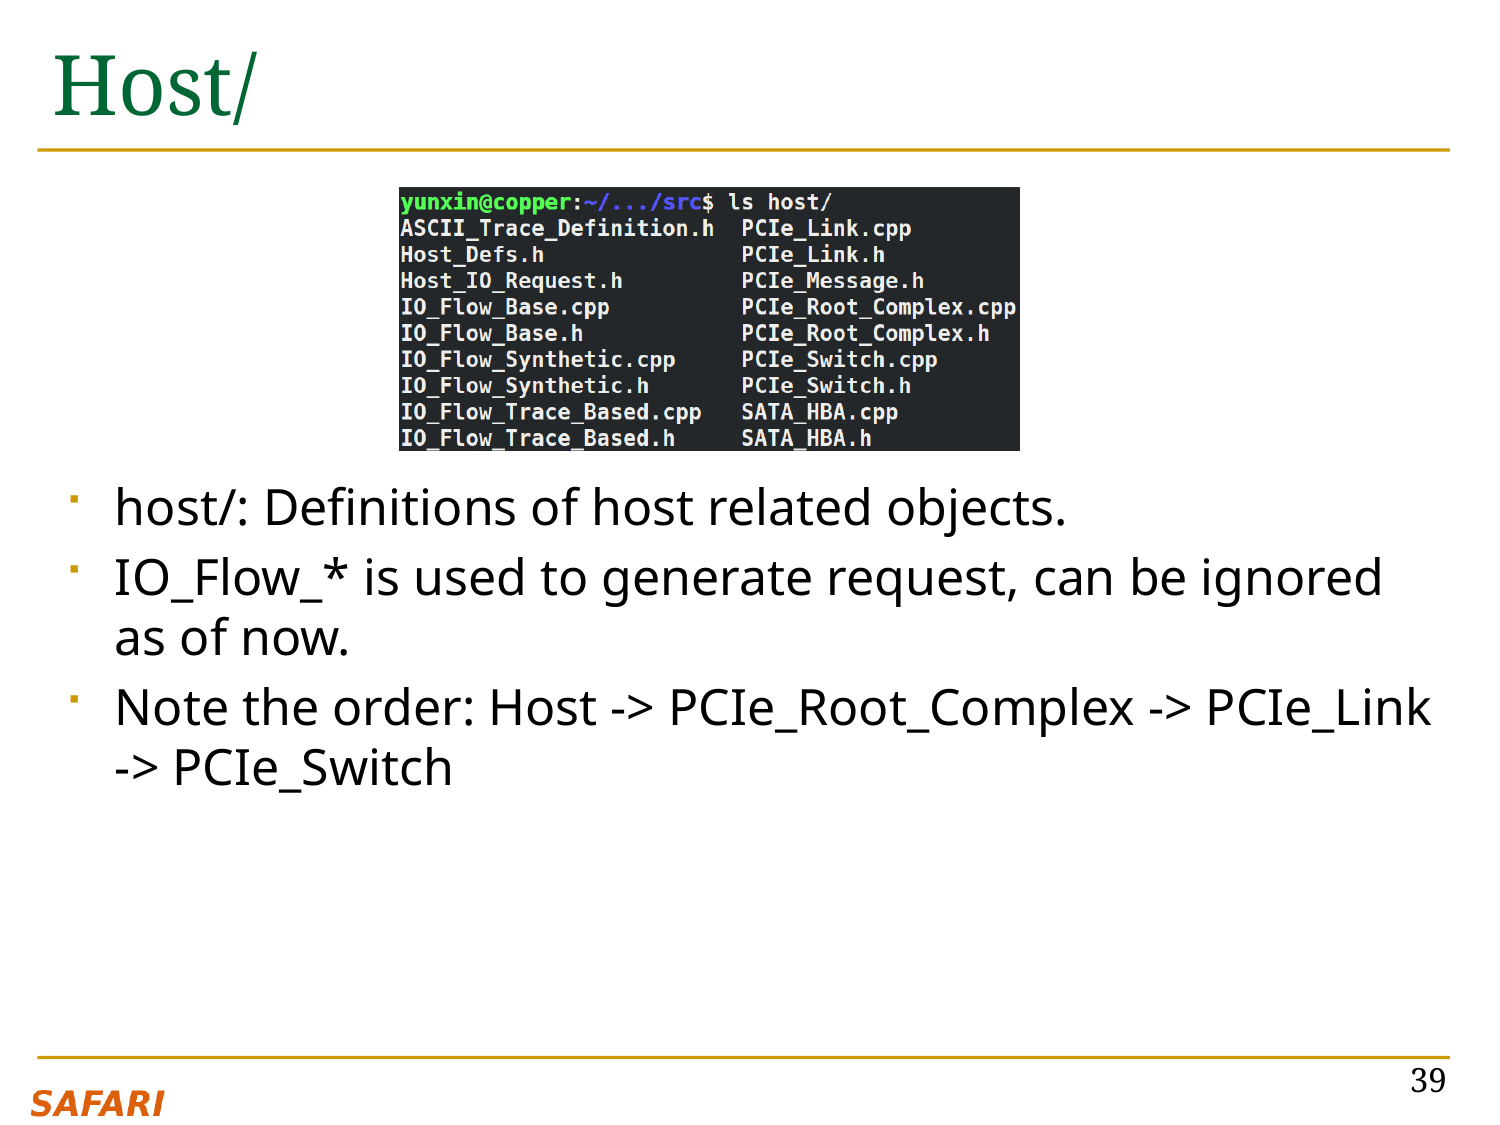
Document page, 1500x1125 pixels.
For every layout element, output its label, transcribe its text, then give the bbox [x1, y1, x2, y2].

picture [399, 187, 1020, 451]
list host/: Definitions of host related objects. IO_Flow_* is used to generate request, can be ignored as of now. Note the order: Host -> PCIe_Root_Complex -> PCIe_Link -> PCIe_Switch [43, 468, 1457, 1037]
picture [29, 1083, 169, 1124]
slide_number 39 [1111, 1036, 1462, 1112]
title Host/ [37, 24, 1450, 200]
